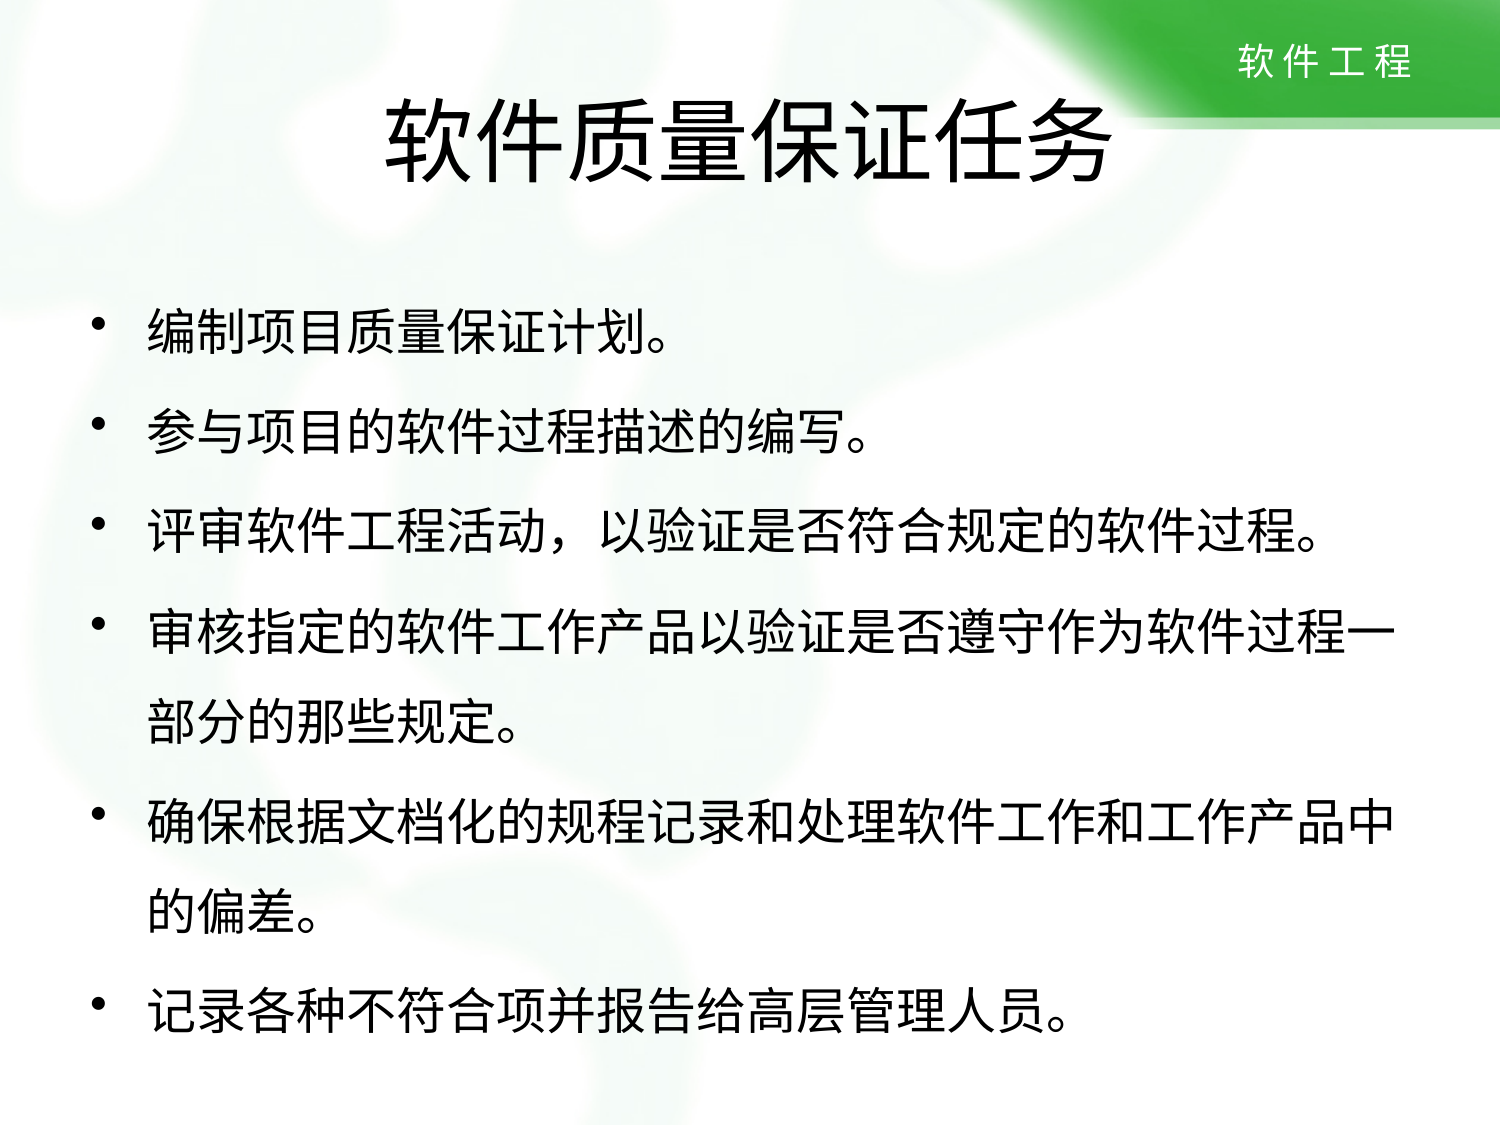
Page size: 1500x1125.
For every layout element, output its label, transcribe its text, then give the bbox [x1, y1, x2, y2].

title 软件质量保证任务 [75, 45, 1425, 233]
picture [0, 0, 1500, 1125]
list 编制项目质量保证计划。 参与项目的软件过程描述的编写。 评审软件工程活动，以验证是否符合规定的软件过程。 审核指定的软件工作产品以验证是否遵守作为软件过程一部分的那些规定。 确保根据文档化的规程记录和处理软件工作和工作产品中的偏差。 记录各种不符合项并报告给高层管理人员。 [75, 262, 1425, 1047]
